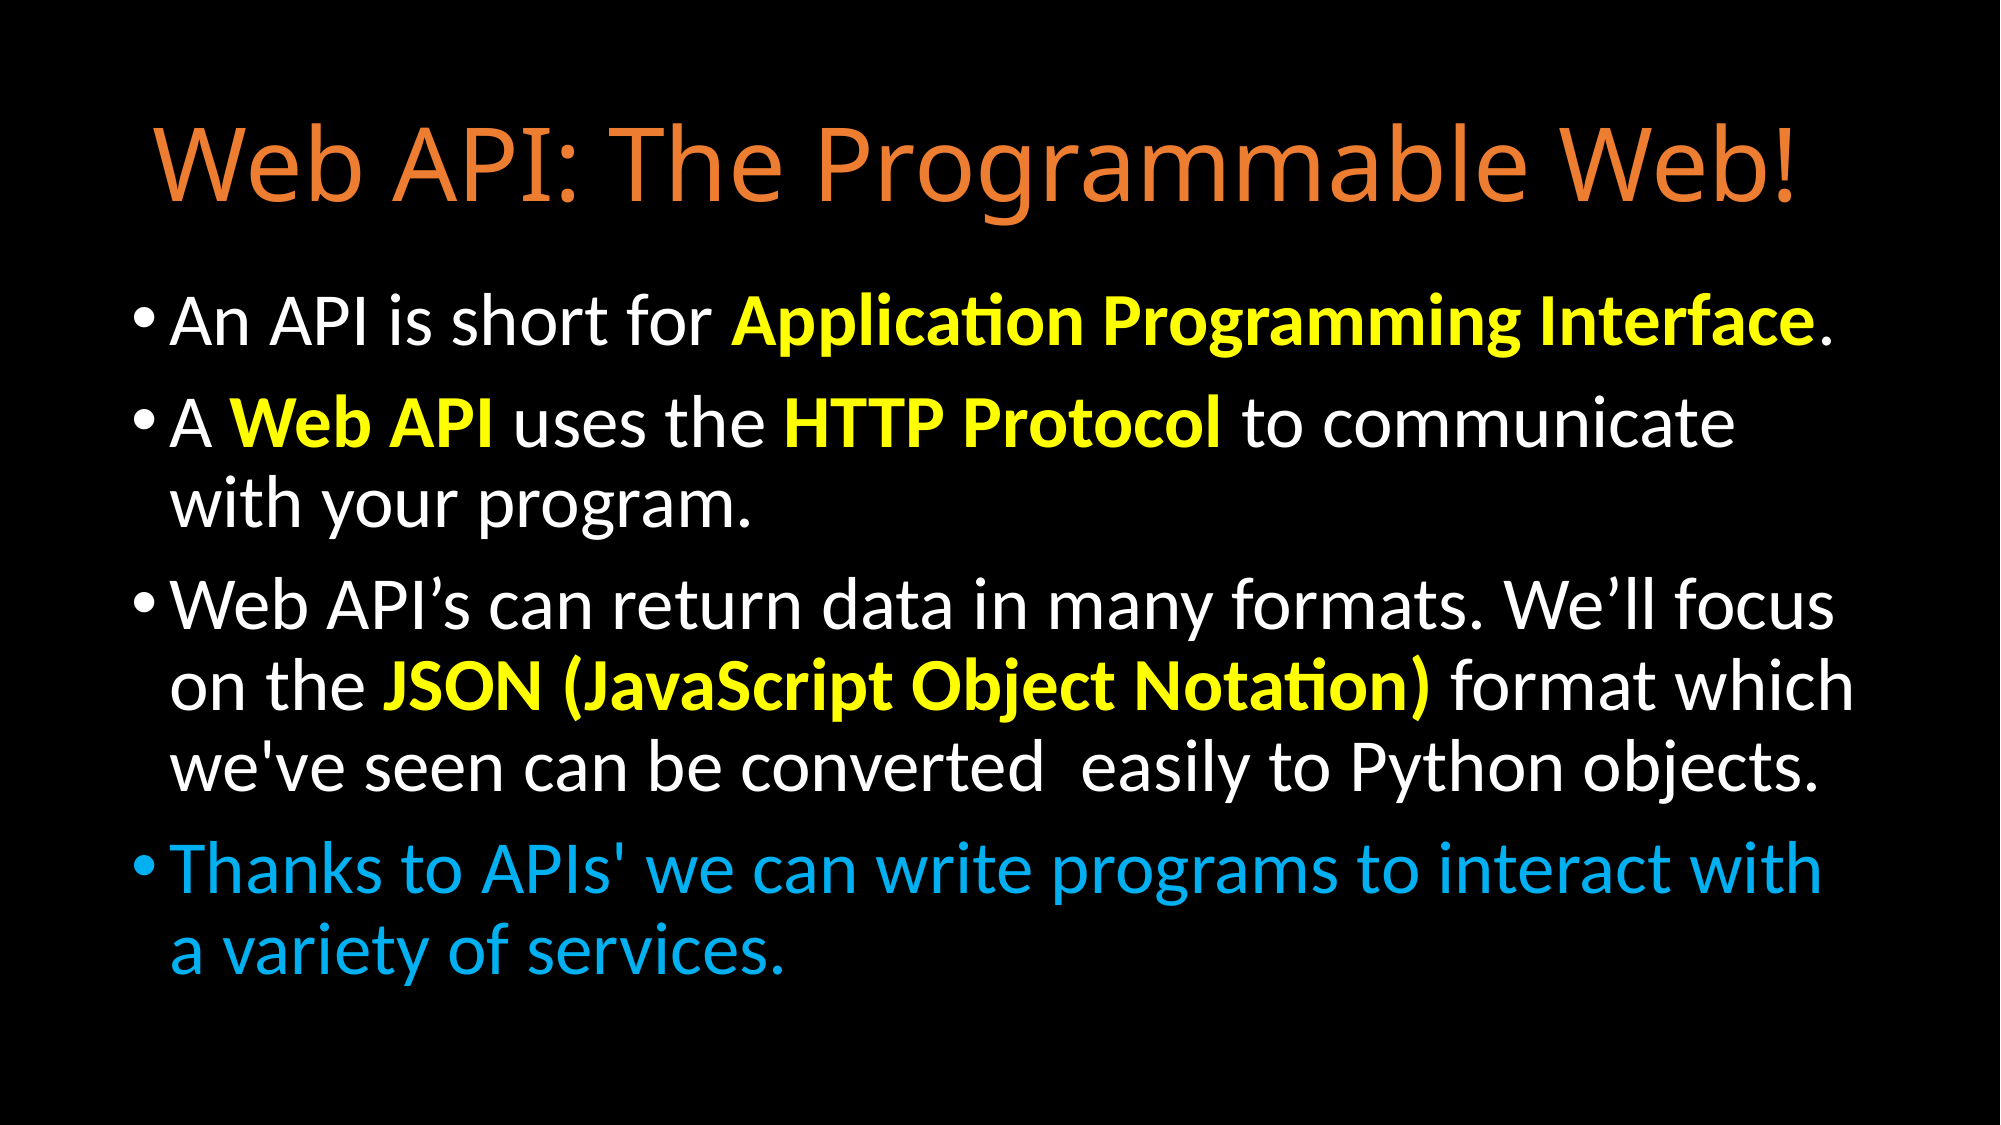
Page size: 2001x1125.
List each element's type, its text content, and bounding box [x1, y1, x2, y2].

title Web API: The Programmable Web! [137, 59, 1863, 278]
list An API is short for Application Programming Interface. A Web API uses the HTTP Protocol to communicate with your program. Web API’s can return data in many formats. We’ll focus on the JSON (JavaScript Object Notation) format which we've seen can be converted easily to Python objects. Thanks to APIs' we can write programs to interact with a variety of services. [116, 273, 1884, 987]
